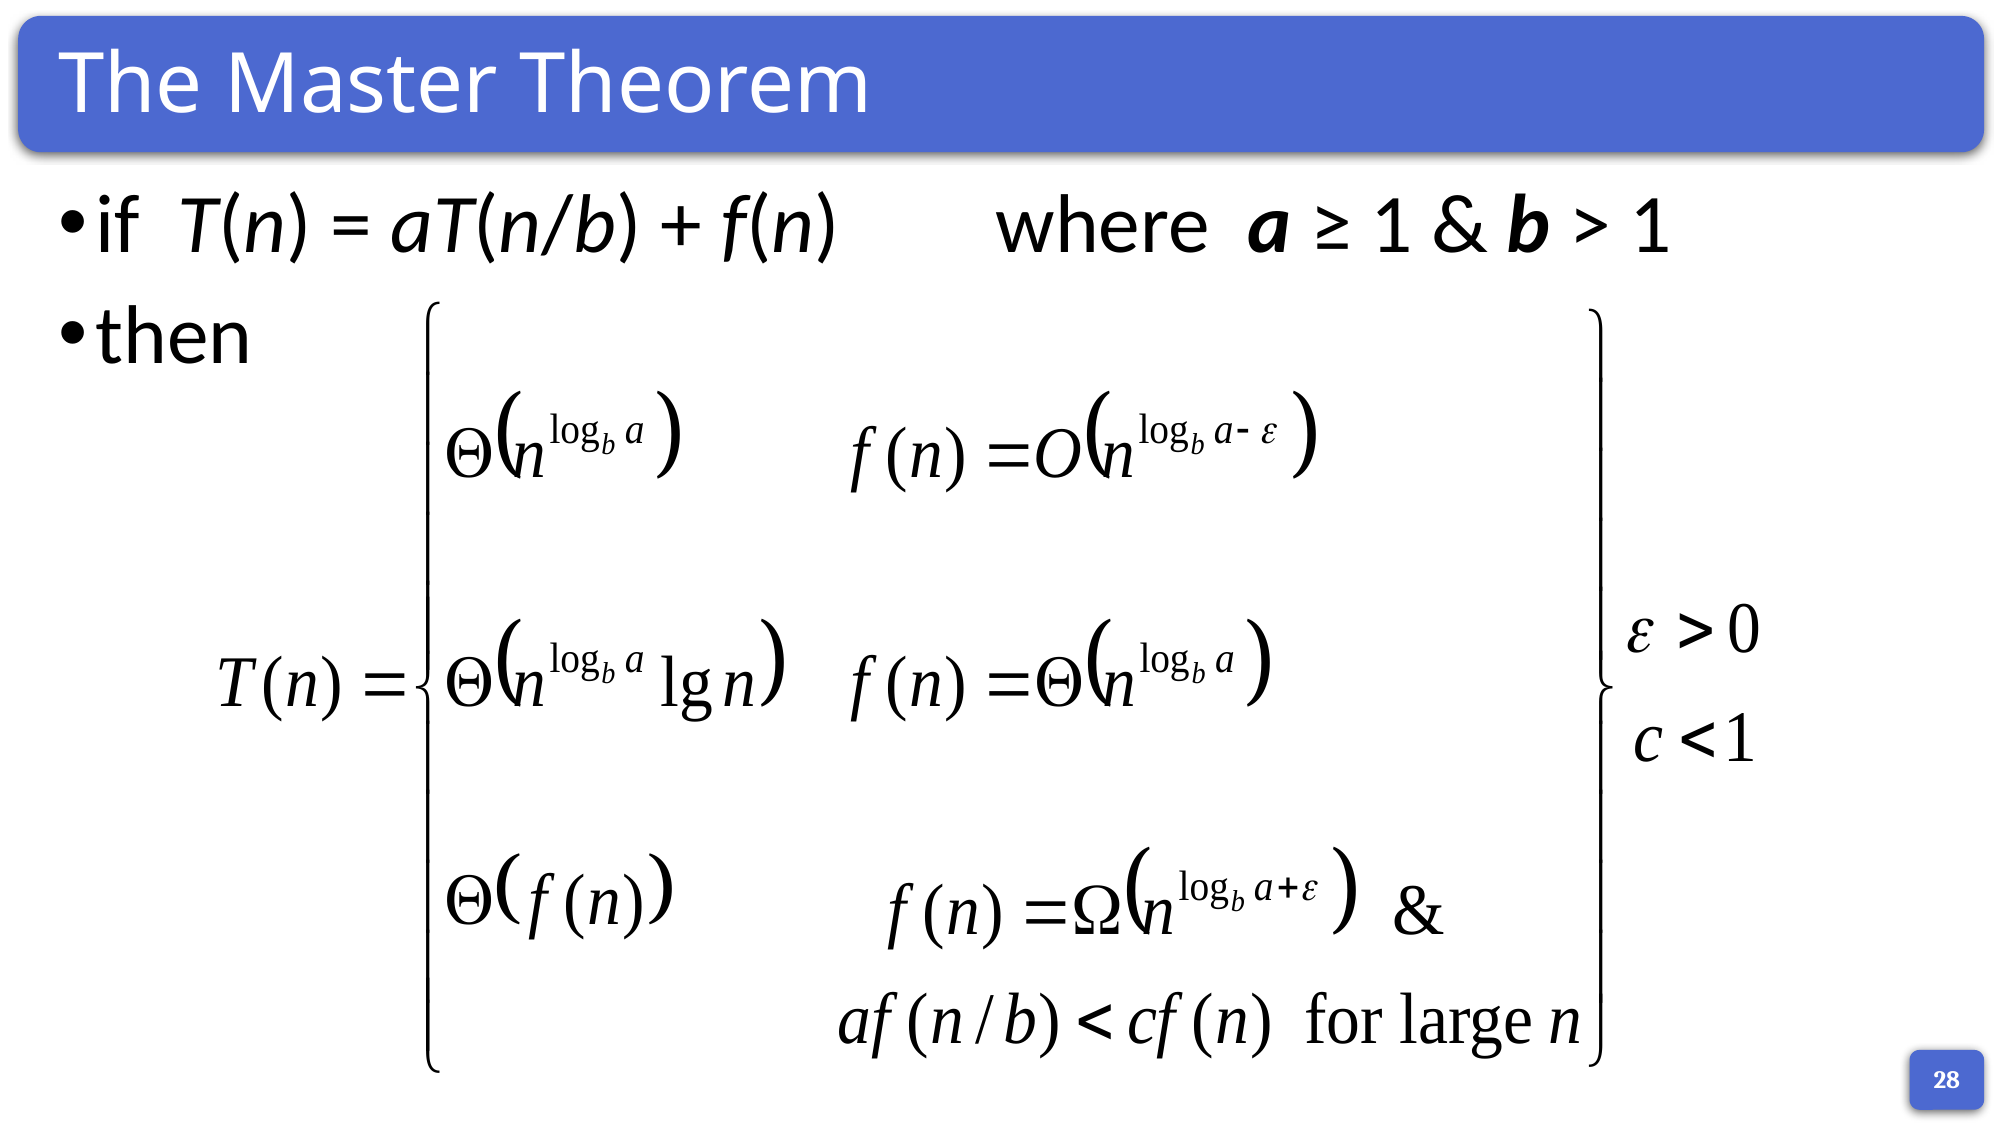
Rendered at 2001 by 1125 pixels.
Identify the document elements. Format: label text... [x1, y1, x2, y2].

title The Master Theorem [43, 37, 1957, 134]
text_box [209, 288, 1791, 1088]
slide_number 28 [1909, 1049, 1985, 1107]
list if T(n) = aT(n/b) + f(n) where a ≥ 1 & b > 1 then [43, 173, 1957, 1014]
